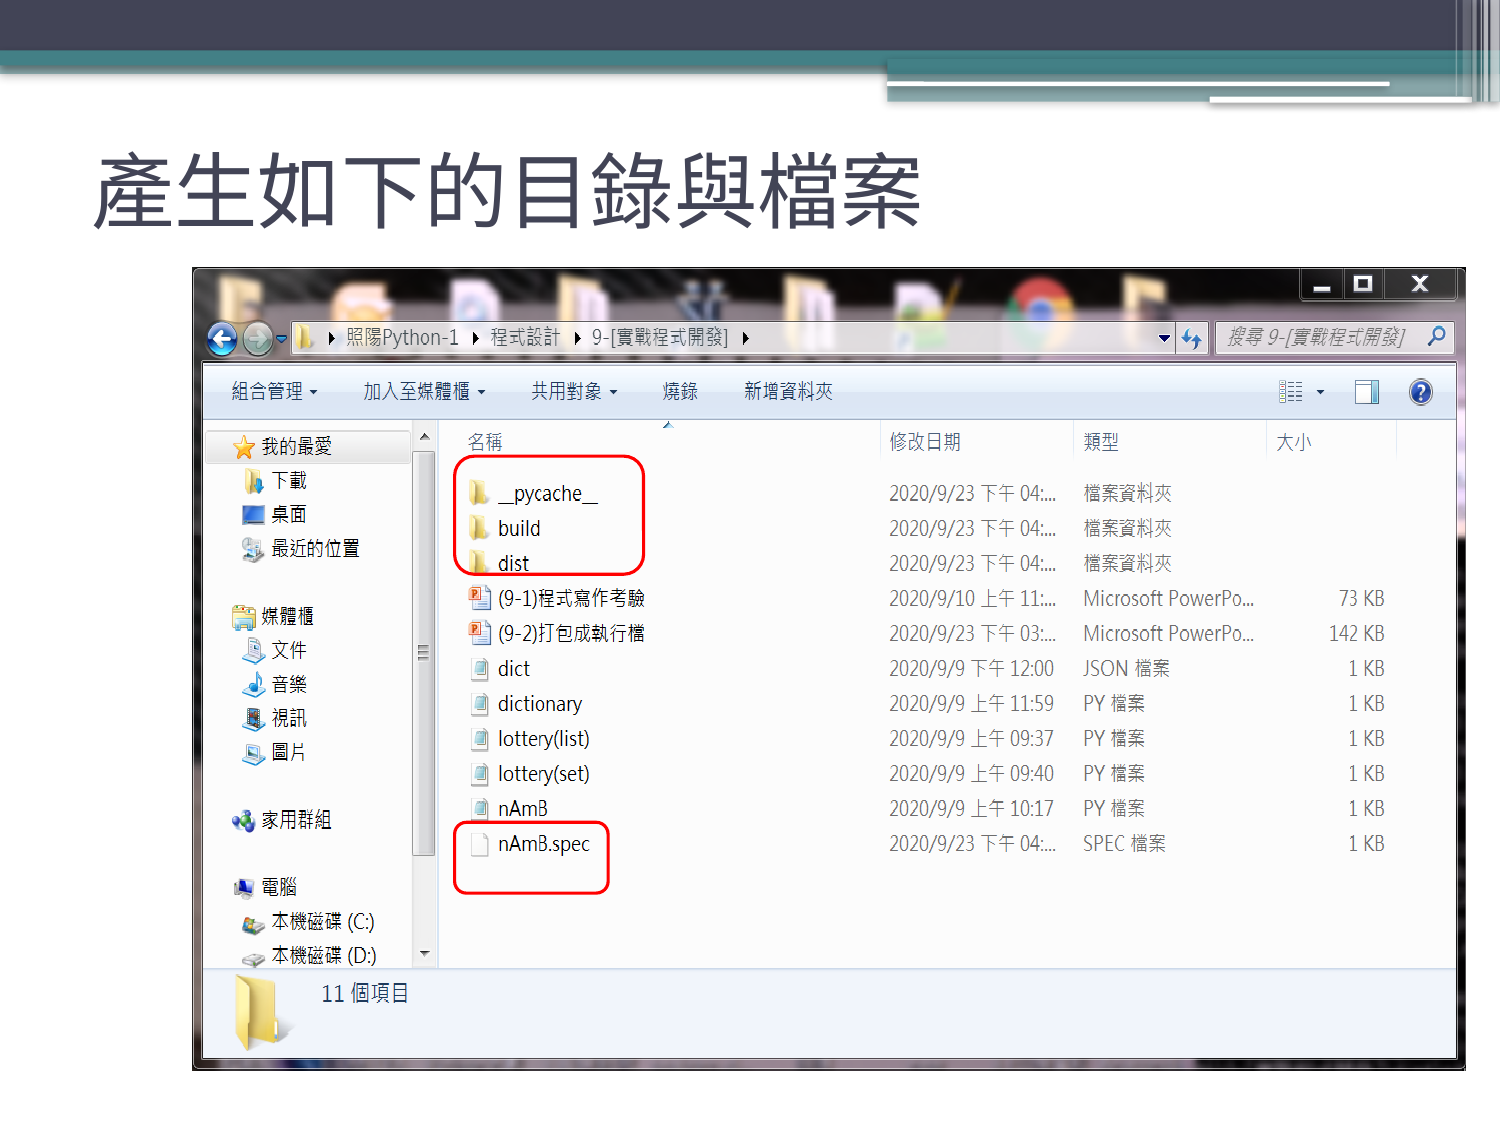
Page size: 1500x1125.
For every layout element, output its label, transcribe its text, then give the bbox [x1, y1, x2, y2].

title 產生如下的目錄與檔案 [76, 101, 1427, 277]
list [192, 266, 1466, 1071]
